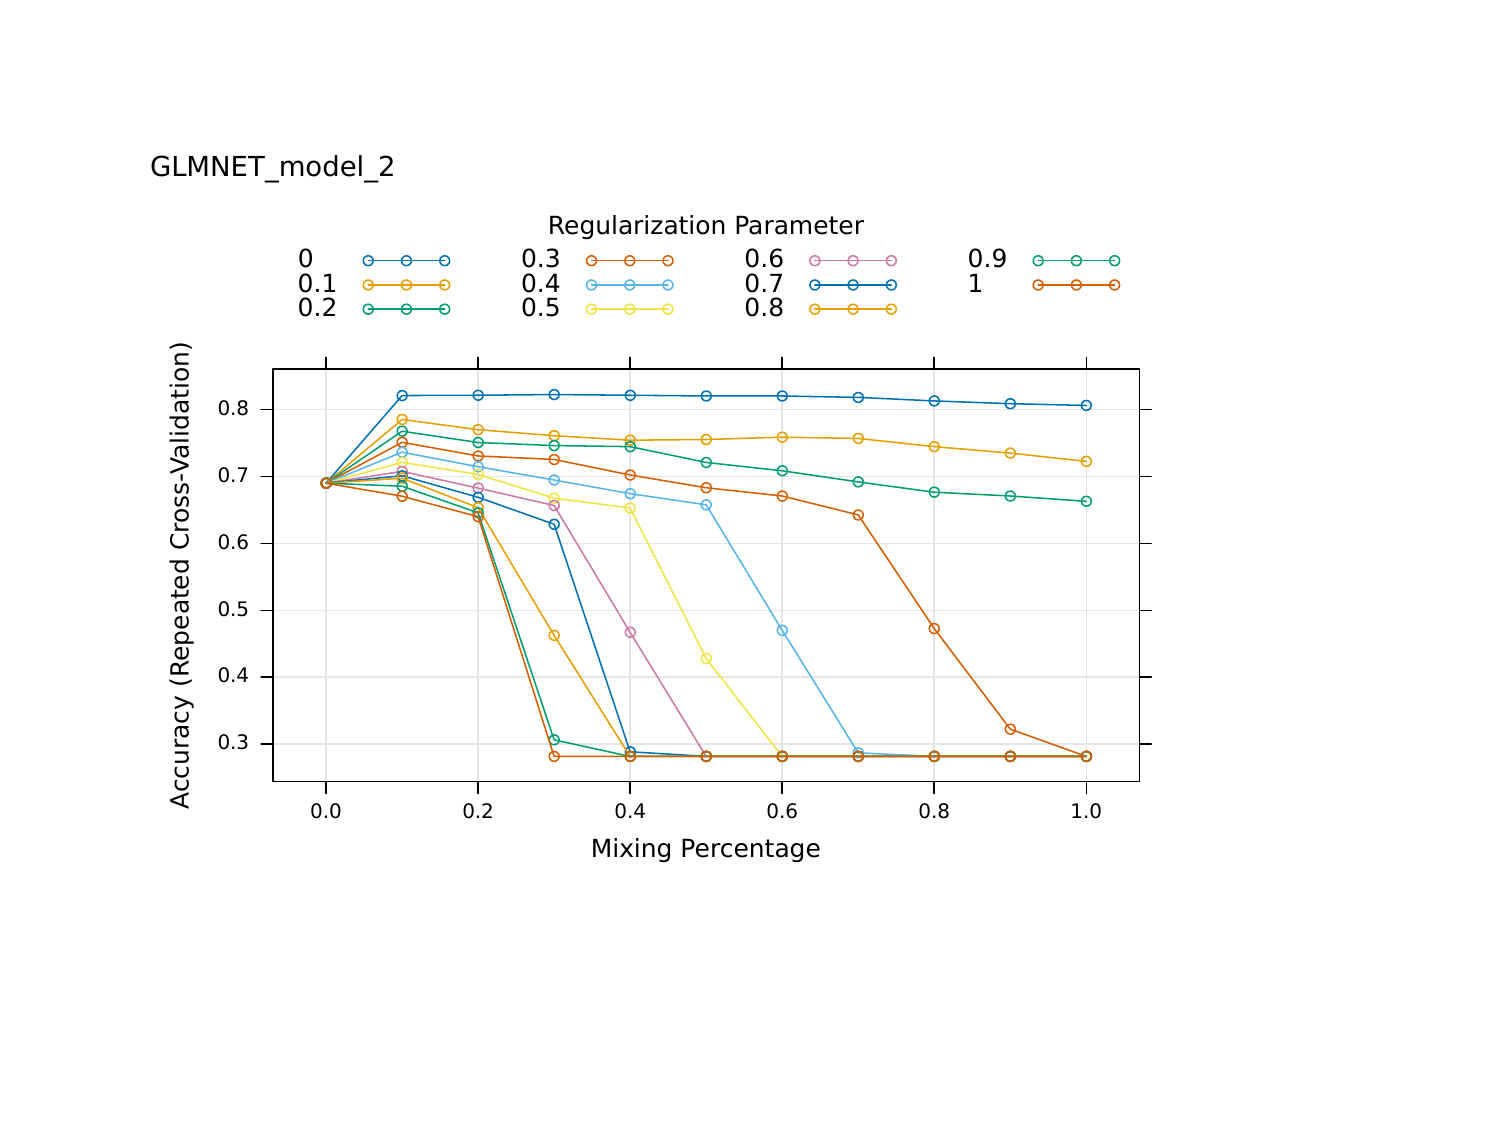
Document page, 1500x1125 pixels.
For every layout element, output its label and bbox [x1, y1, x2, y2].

text_box [149, 149, 1201, 901]
